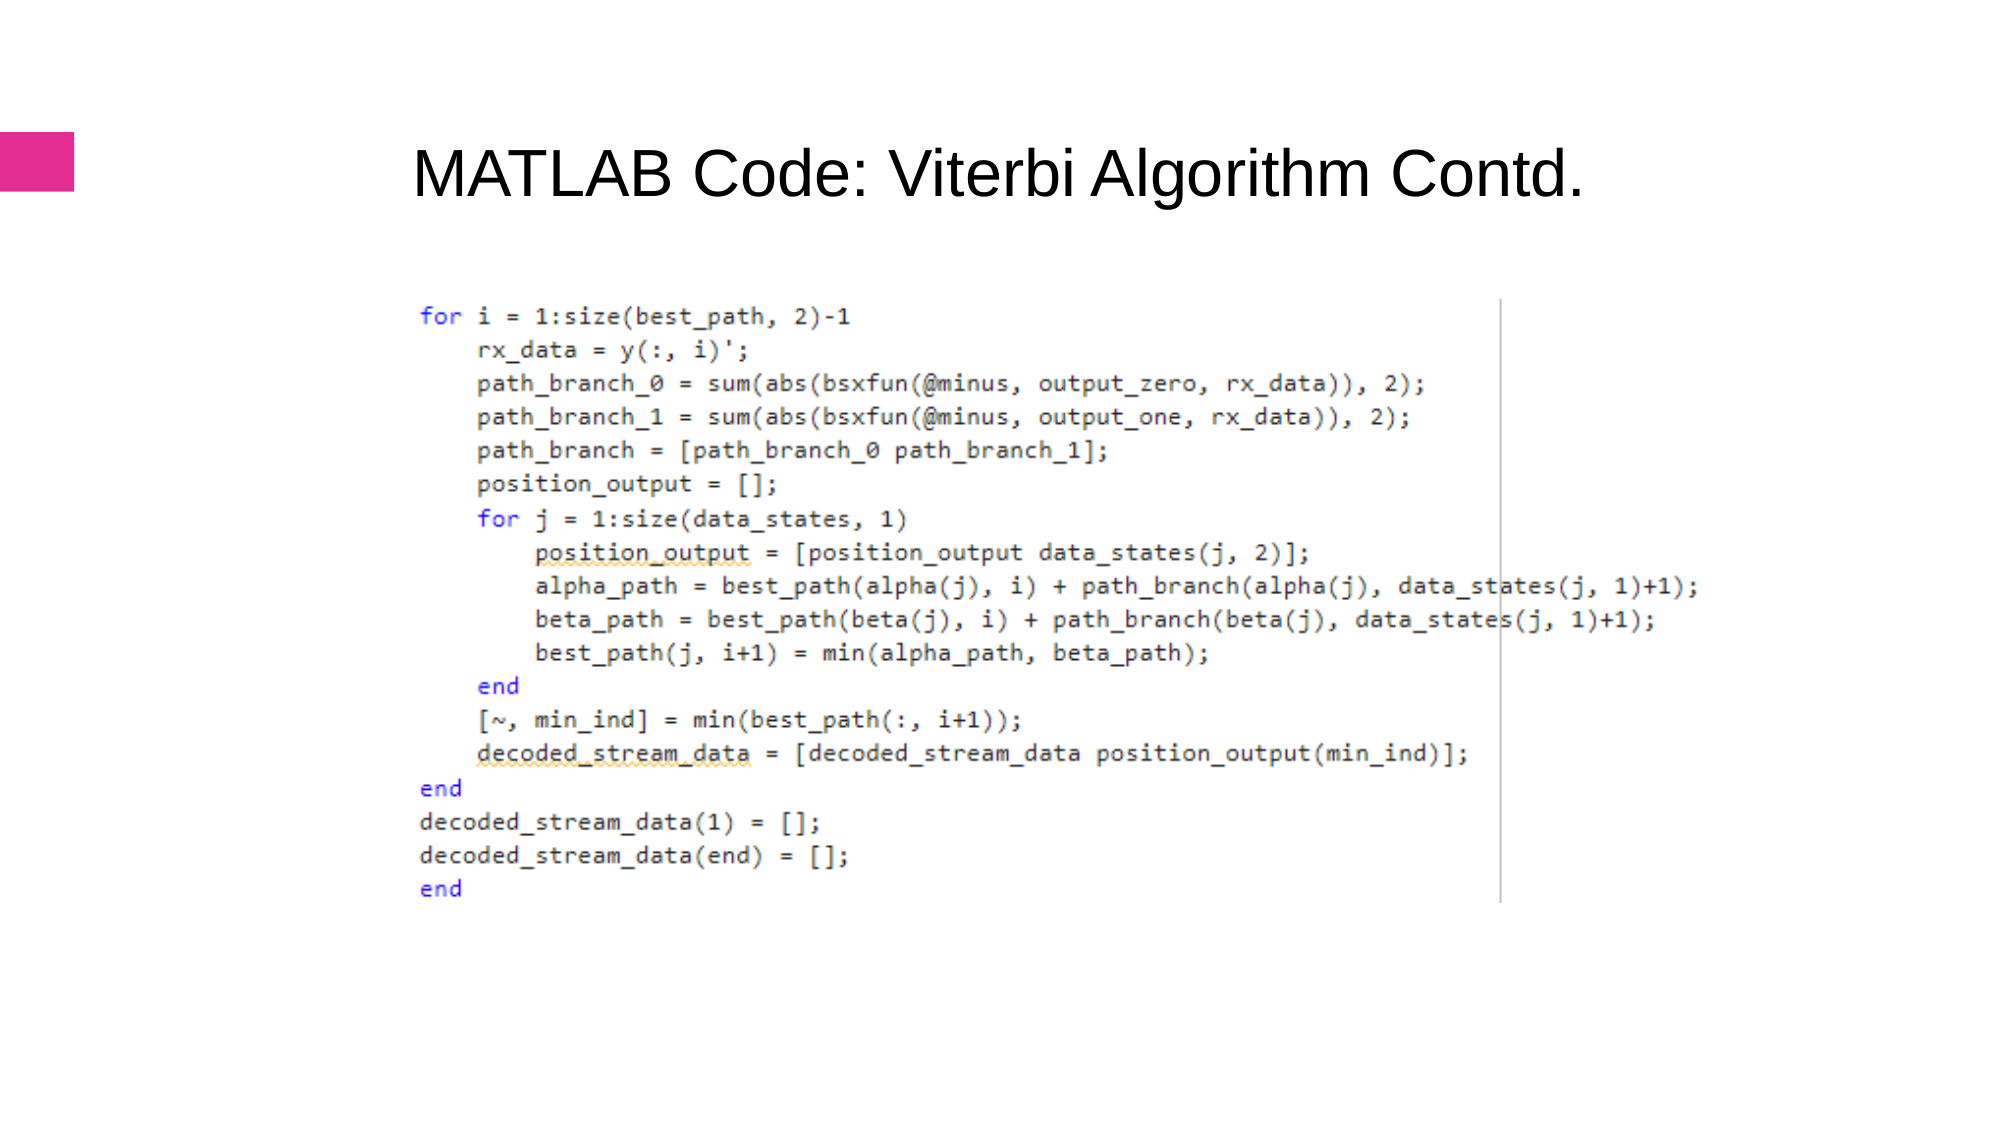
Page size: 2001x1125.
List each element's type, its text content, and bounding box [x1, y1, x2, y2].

text_box MATLAB Code: Viterbi Algorithm Contd. [278, 122, 1722, 217]
picture [409, 299, 1722, 903]
